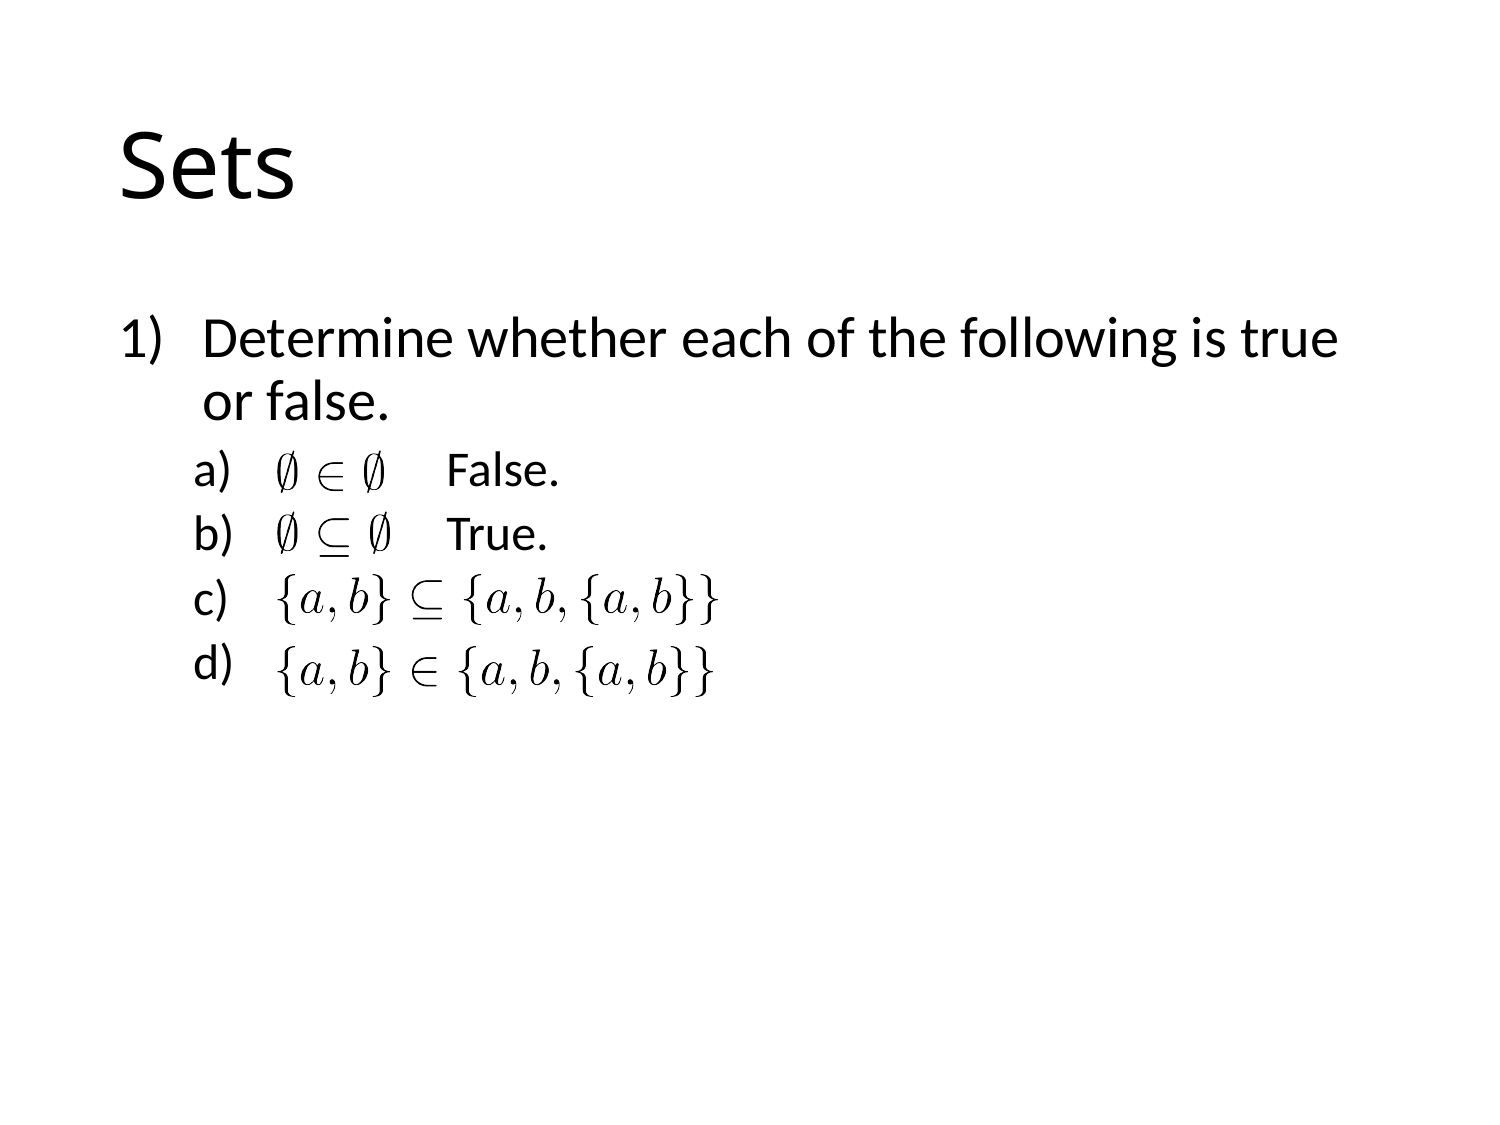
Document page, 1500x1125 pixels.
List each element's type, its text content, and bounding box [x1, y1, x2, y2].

title Sets [103, 59, 1397, 278]
list Determine whether each of the following is true or false. False. True. [103, 299, 1397, 1014]
picture [277, 646, 713, 697]
picture [277, 450, 384, 494]
picture [277, 510, 390, 557]
picture [277, 574, 718, 625]
